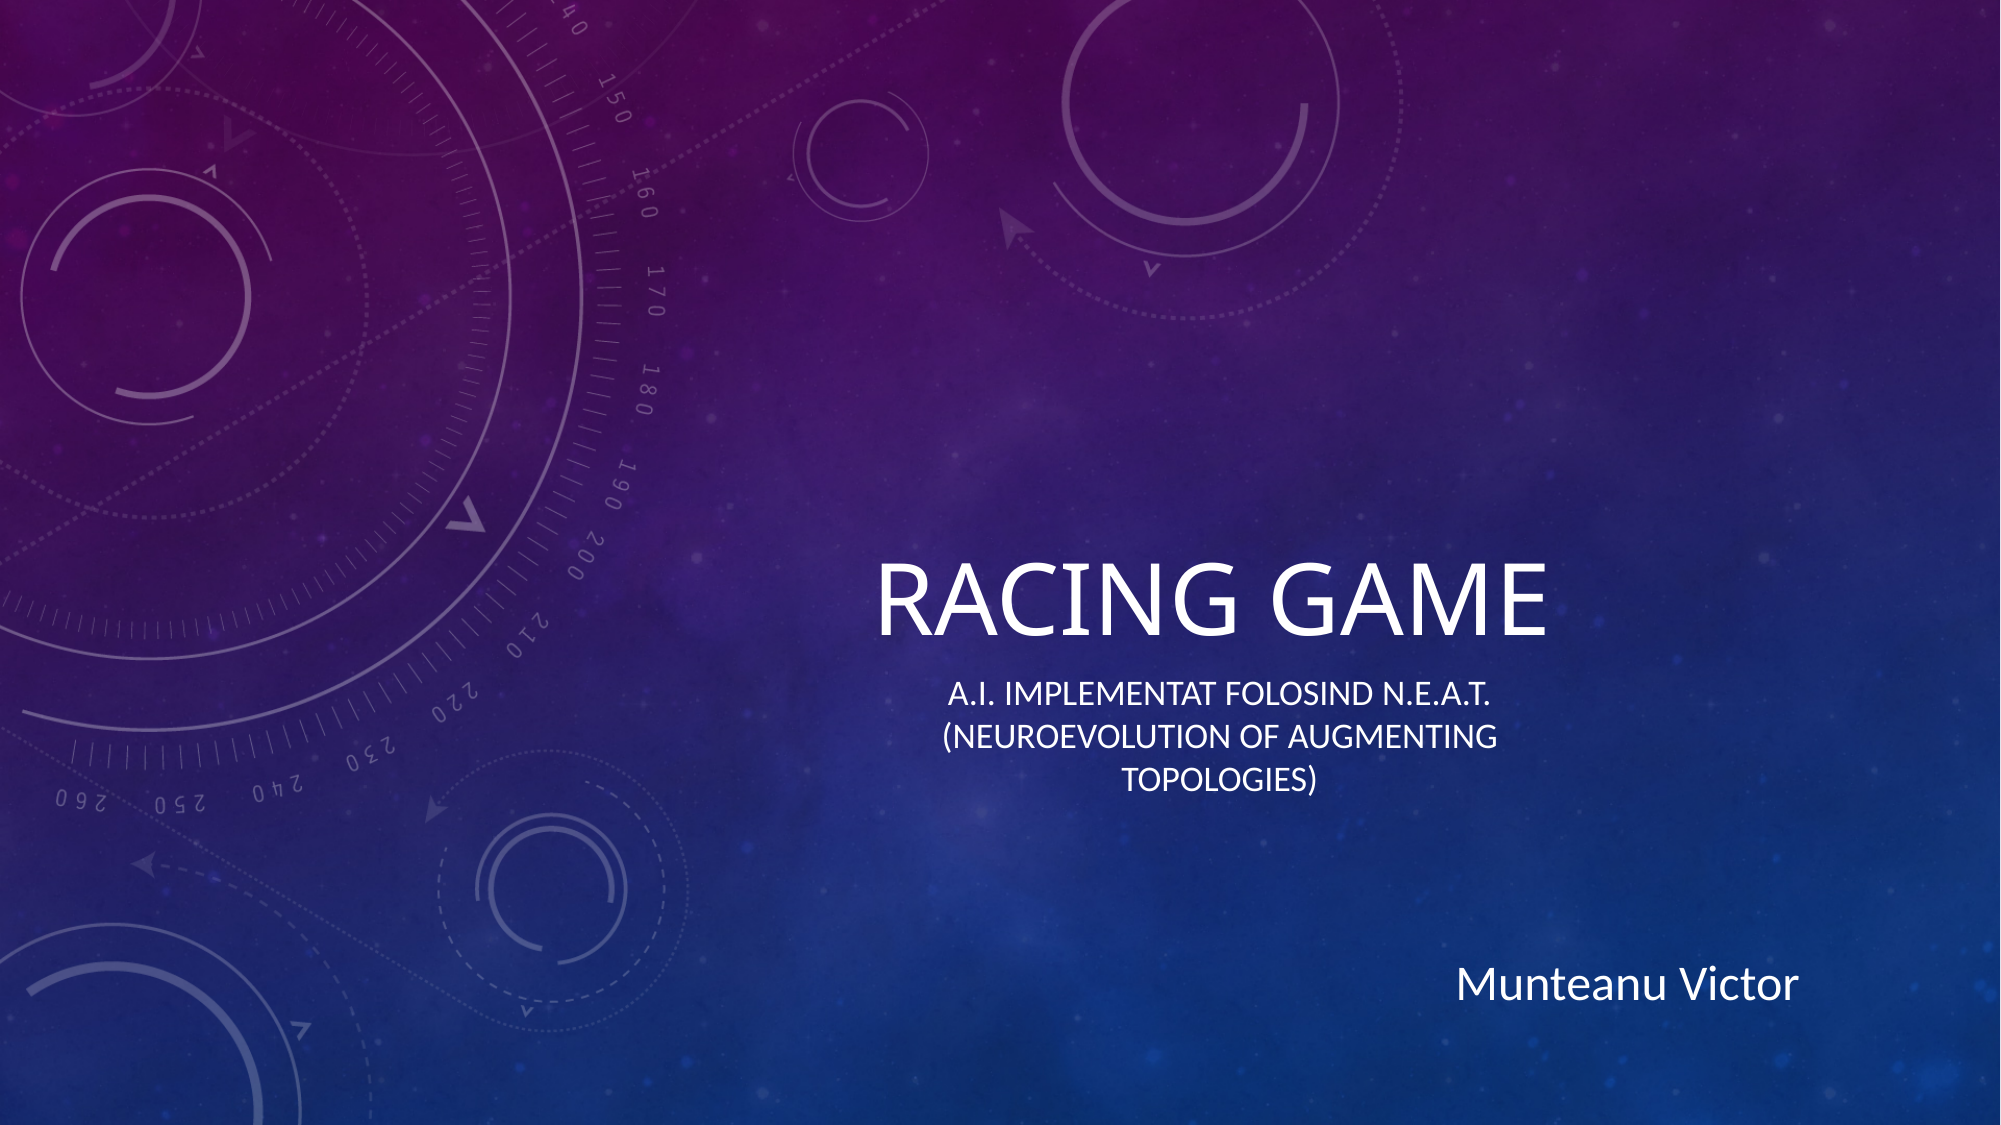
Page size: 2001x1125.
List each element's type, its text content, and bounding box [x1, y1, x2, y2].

title Racing game [621, 266, 1803, 664]
text_box Munteanu Victor [1333, 949, 1922, 1088]
picture [0, 0, 2001, 1125]
subtitle A.I. Implementat folosind N.E.A.T. (NeuroEvolution of Augmenting Topologies) [835, 661, 1604, 807]
